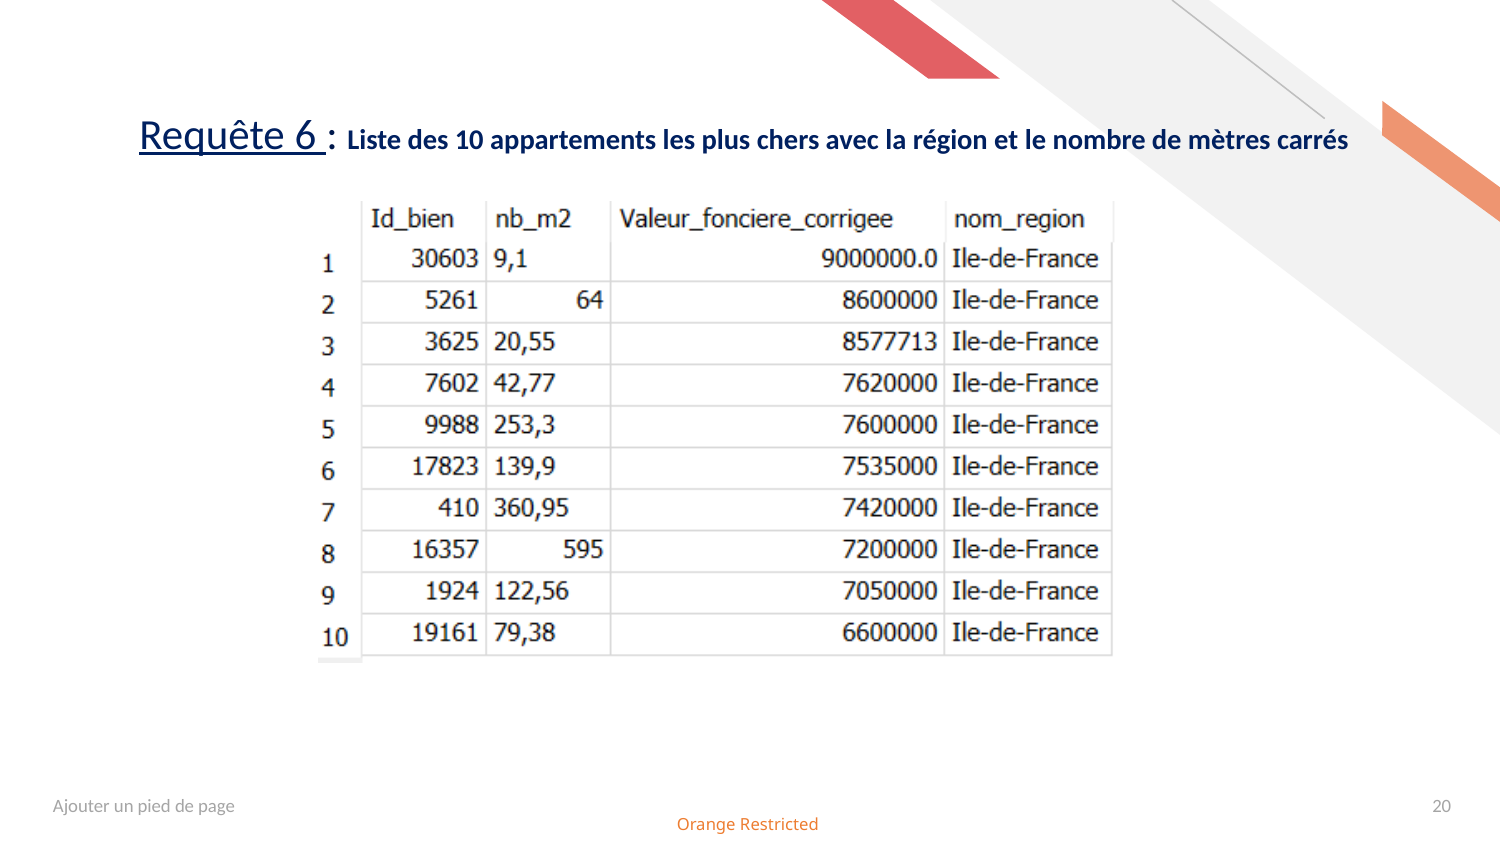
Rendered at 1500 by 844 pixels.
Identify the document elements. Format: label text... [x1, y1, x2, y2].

picture [318, 201, 1118, 663]
footer Ajouter un pied de page [41, 782, 548, 827]
slide_number 20 [1371, 782, 1463, 827]
title Requête 6 : Liste des 10 appartements les plus chers avec la région et le nombre de mètres carrés [128, 79, 1372, 159]
